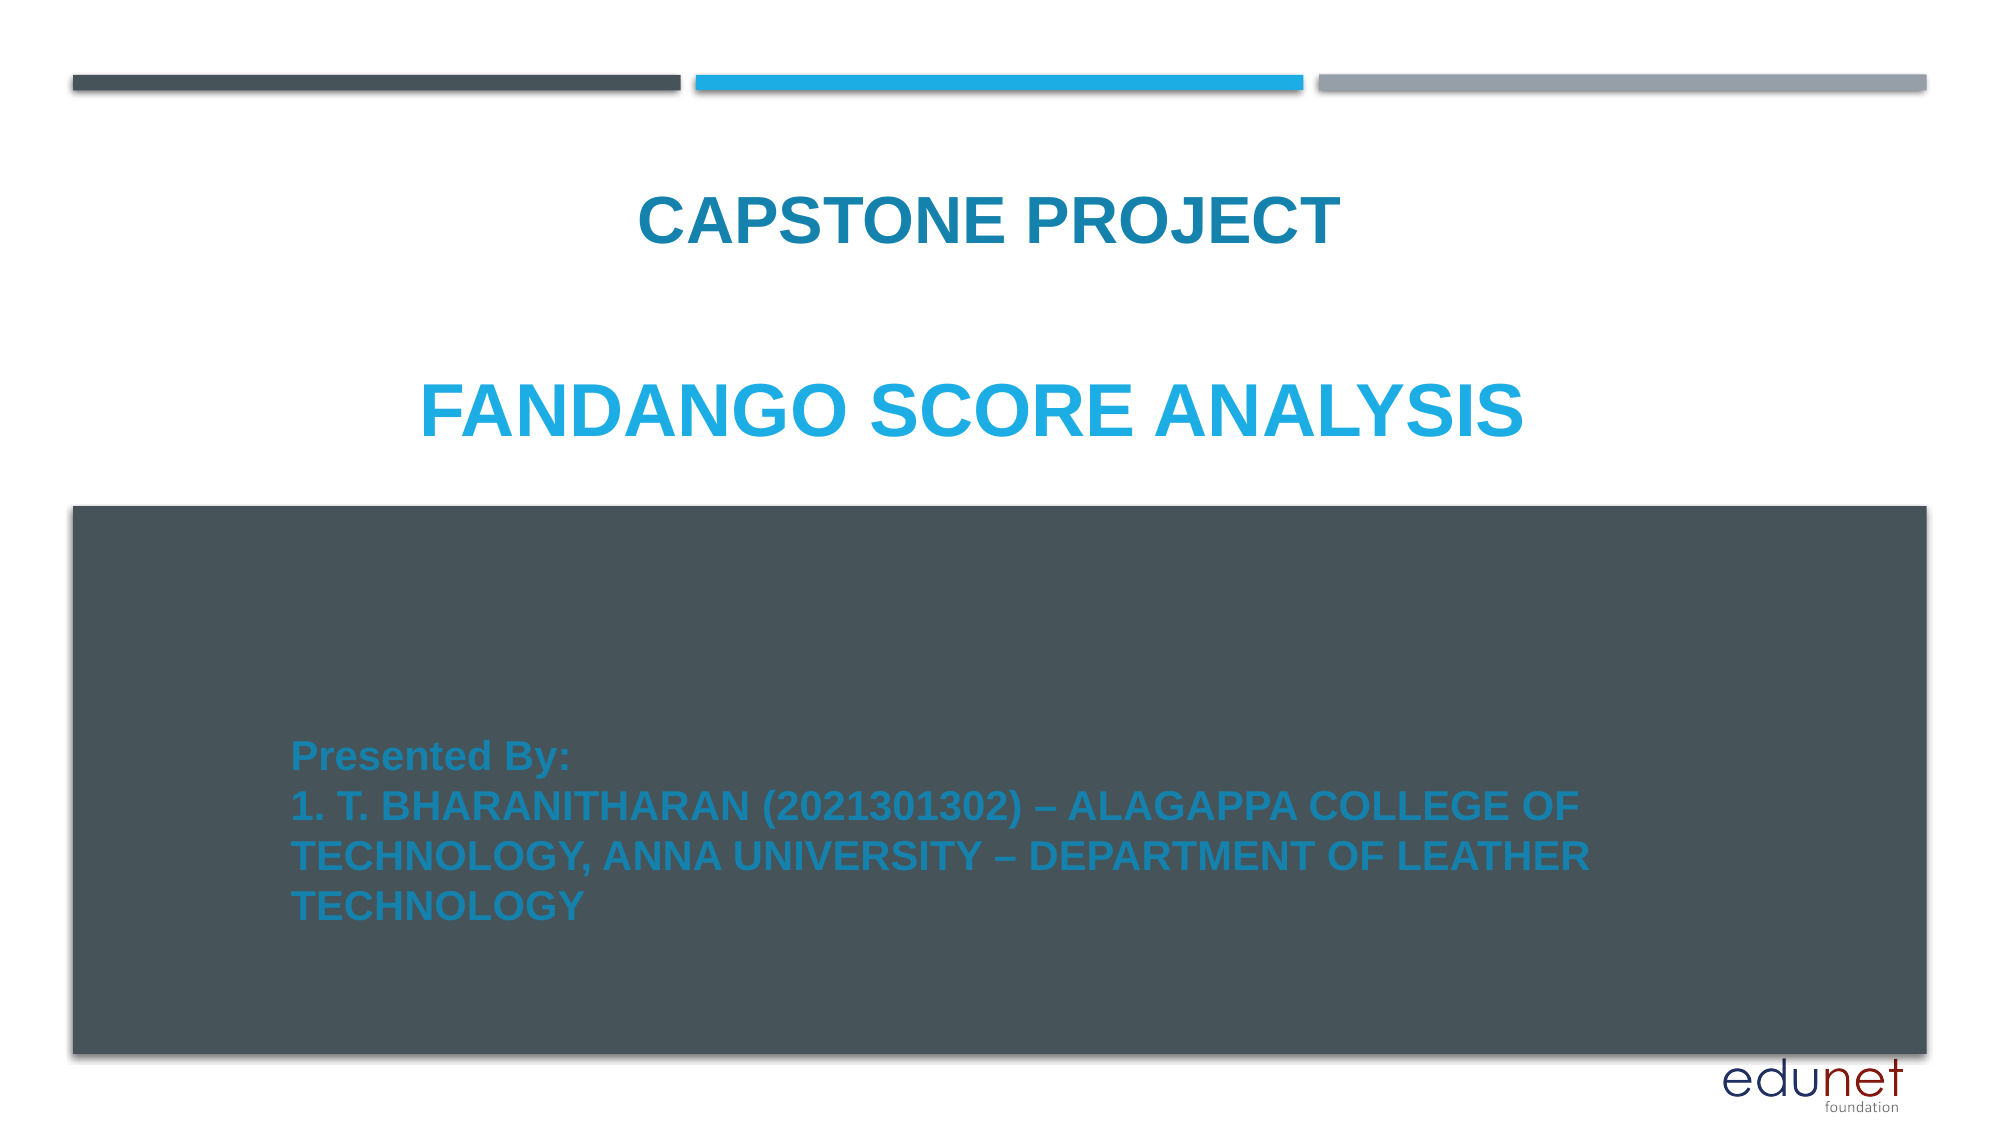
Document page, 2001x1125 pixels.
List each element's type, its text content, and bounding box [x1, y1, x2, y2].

picture [1719, 1056, 1905, 1116]
text_box CAPSTONE PROJECT [0, 169, 2000, 265]
text_box Presented By: 1. T. BHARANITHARAN (2021301302) – ALAGAPPA COLLEGE OF TECHNOLOGY, ANNA UNIVERSITY – DEPARTMENT OF LEATHER TECHNOLOGY [275, 721, 1725, 937]
title FANDANGO SCORE ANALYSIS [222, 298, 1723, 460]
